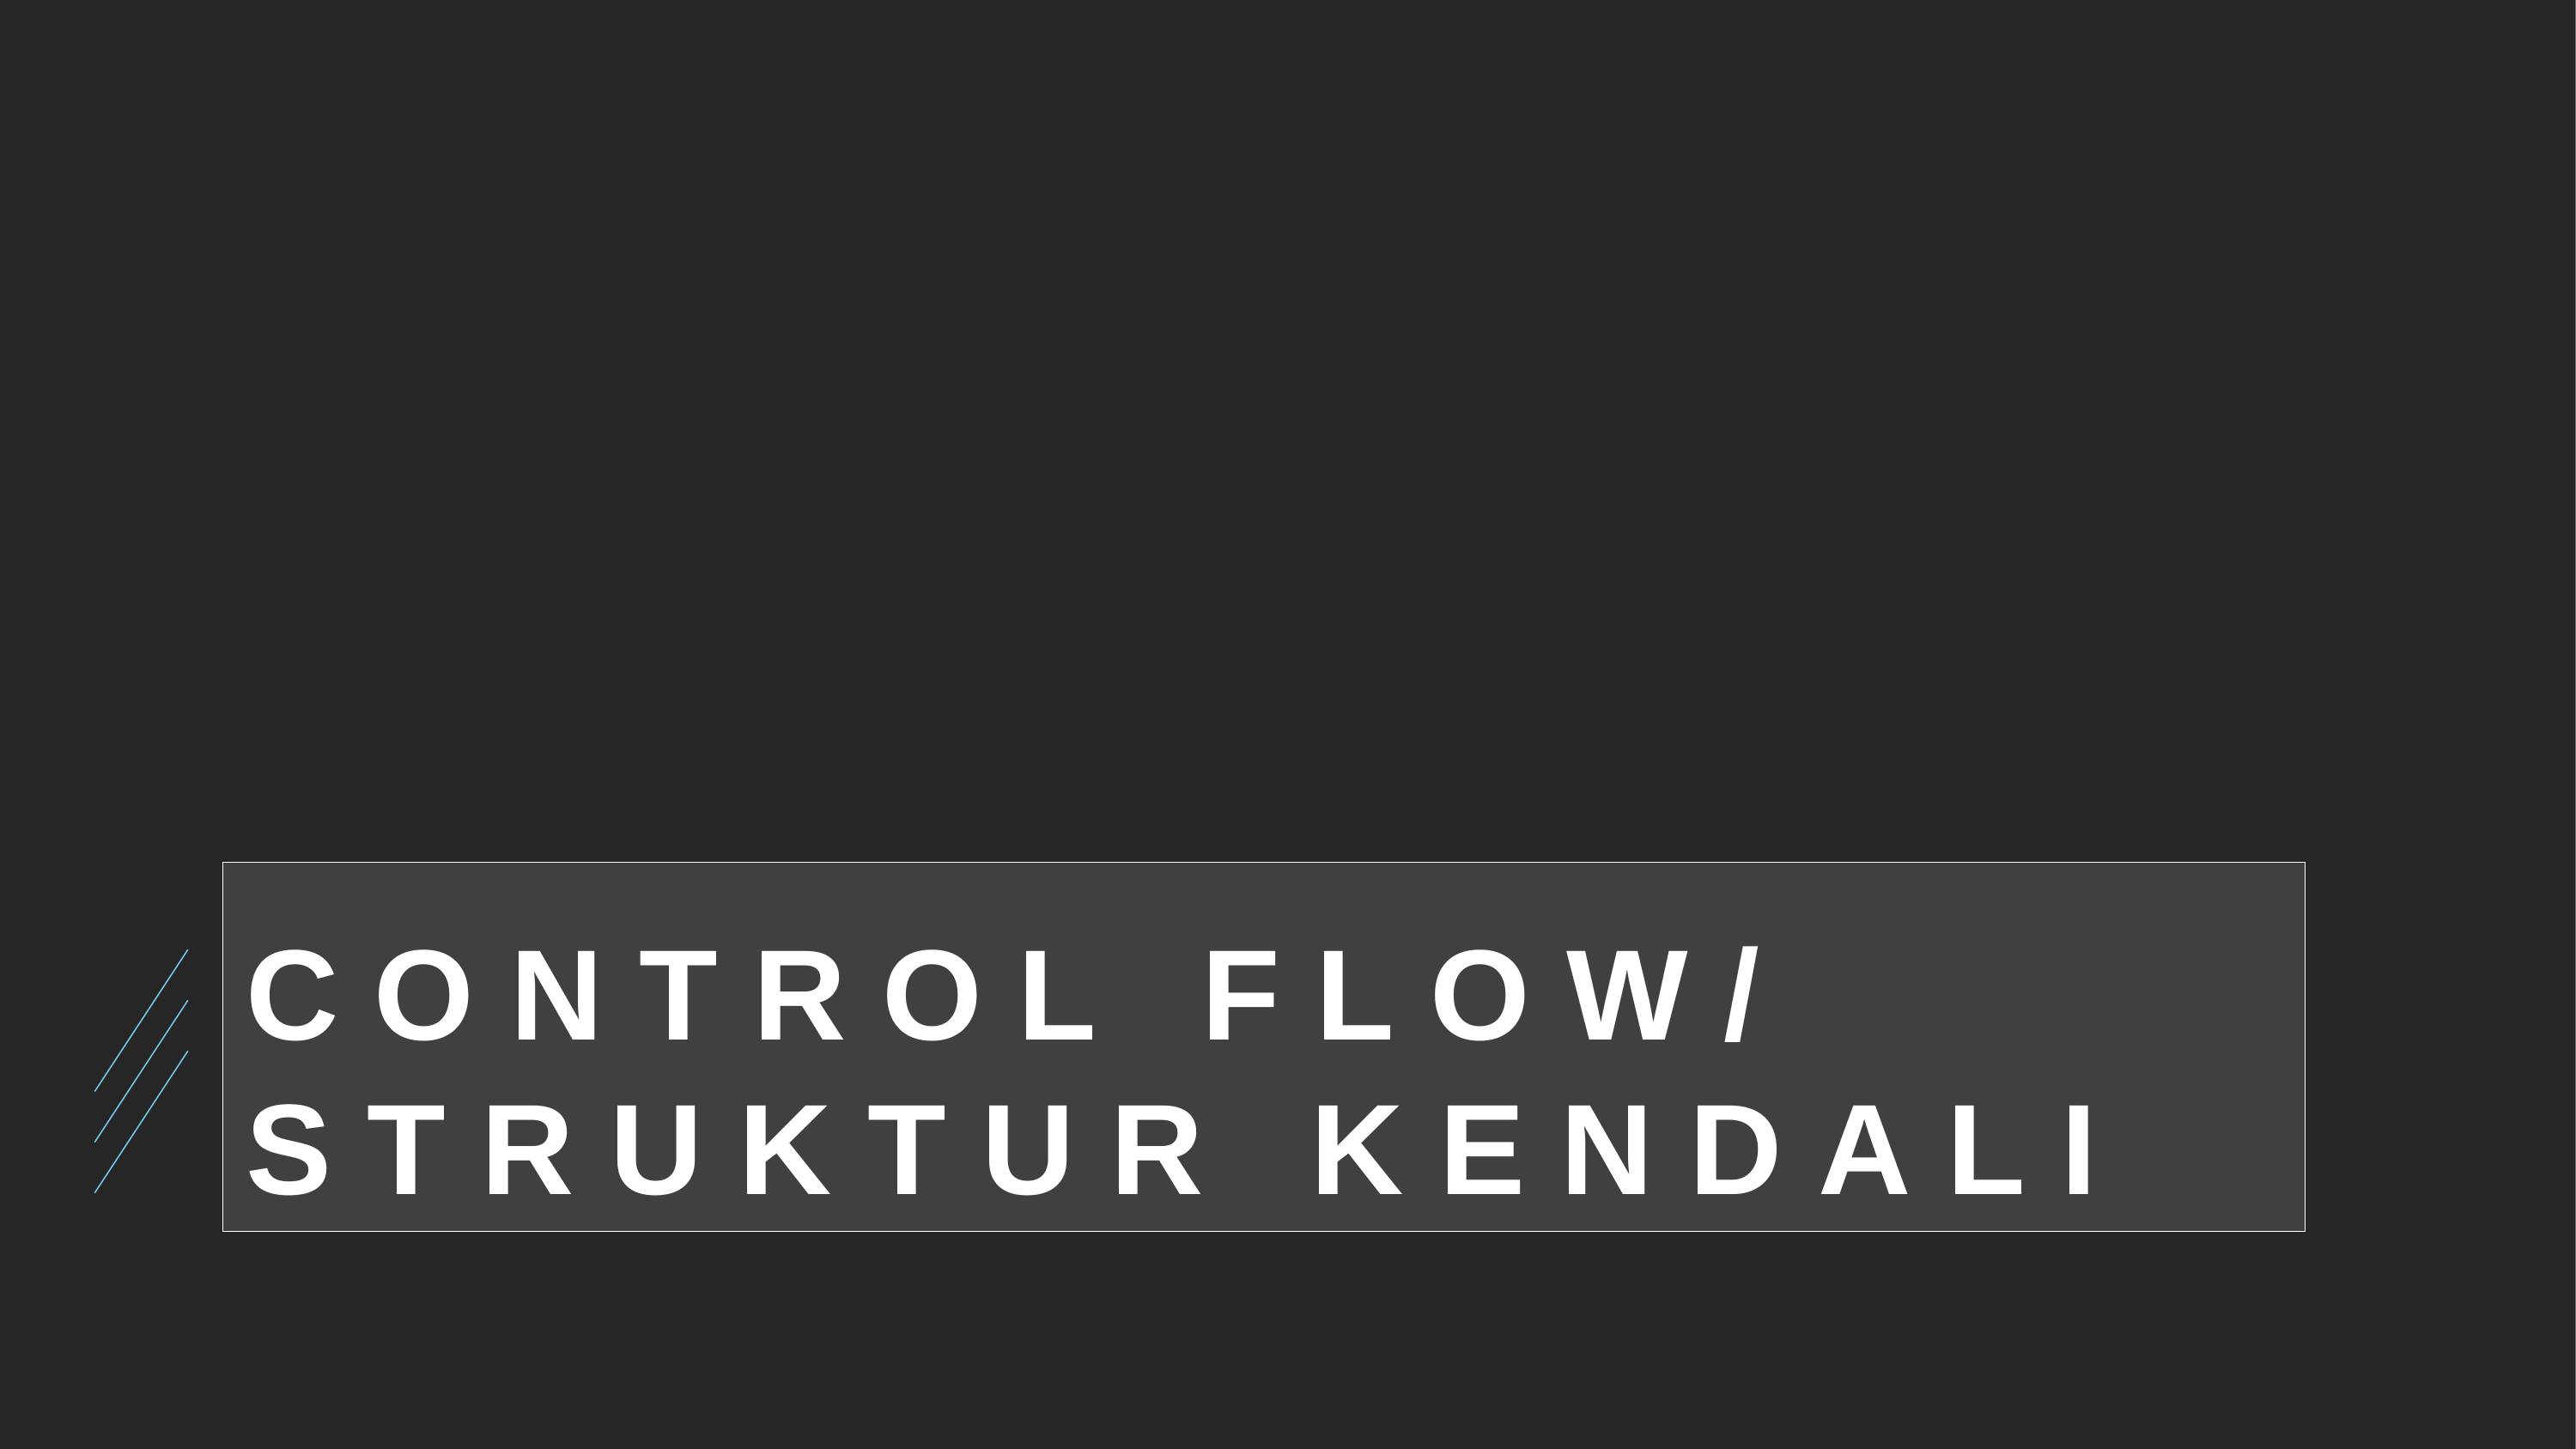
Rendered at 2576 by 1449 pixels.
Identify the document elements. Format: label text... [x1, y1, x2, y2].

title CONTROL FLOW/ STRUKTUR KENDALI [222, 862, 2306, 1232]
